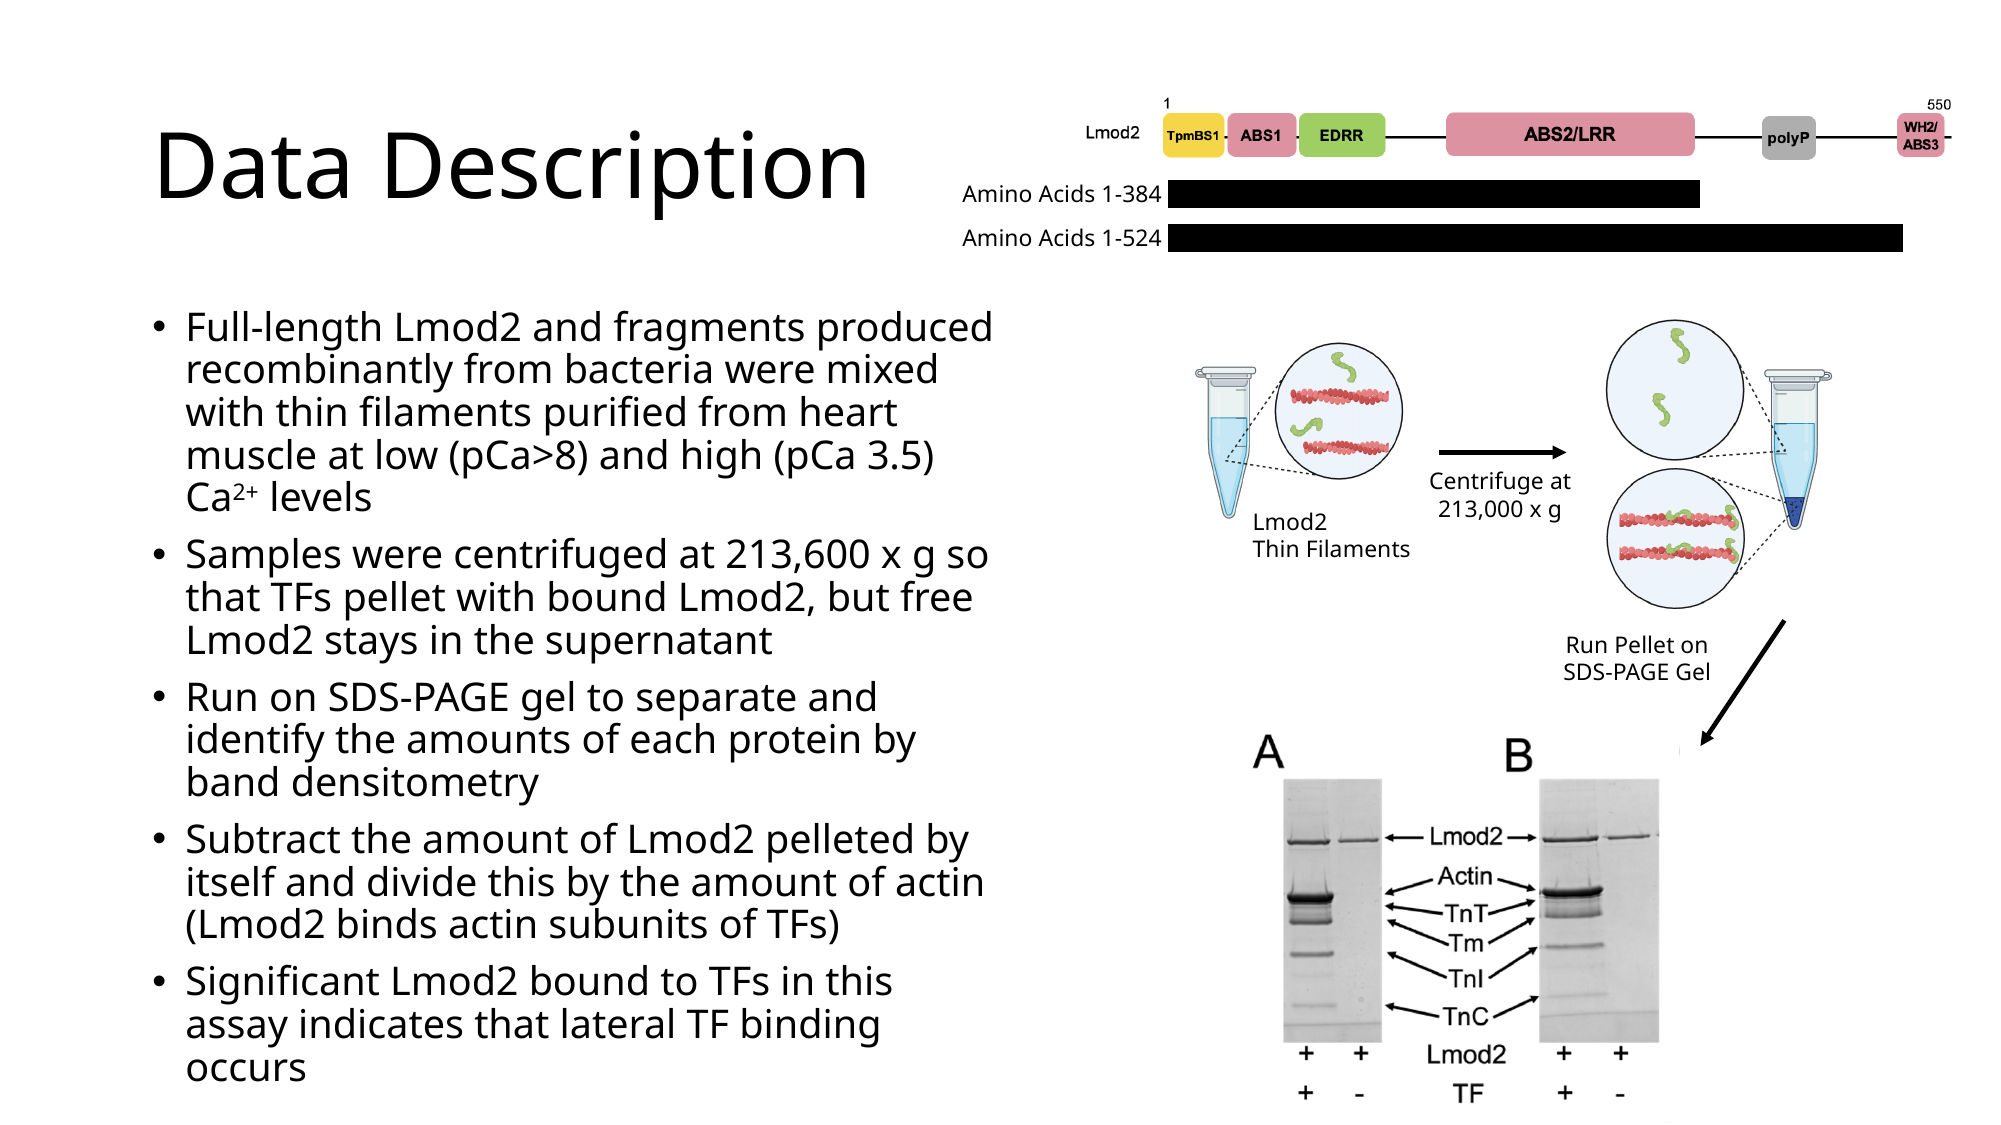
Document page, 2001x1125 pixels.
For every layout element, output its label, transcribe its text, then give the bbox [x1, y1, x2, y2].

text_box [953, 85, 1974, 260]
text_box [1161, 267, 1857, 1124]
list Full-length Lmod2 and fragments produced recombinantly from bacteria were mixed with thin filaments purified from heart muscle at low (pCa>8) and high (pCa 3.5) Ca2+ levels Samples were centrifuged at 213,600 x g so that TFs pellet with bound Lmod2, but free Lmod2 stays in the supernatant Run on SDS-PAGE gel to separate and identify the amounts of each protein by band densitometry Subtract the amount of Lmod2 pelleted by itself and divide this by the amount of actin (Lmod2 binds actin subunits of TFs) Significant Lmod2 bound to TFs in this assay indicates that lateral TF binding occurs [137, 299, 1014, 1100]
title Data Description [137, 59, 1863, 278]
